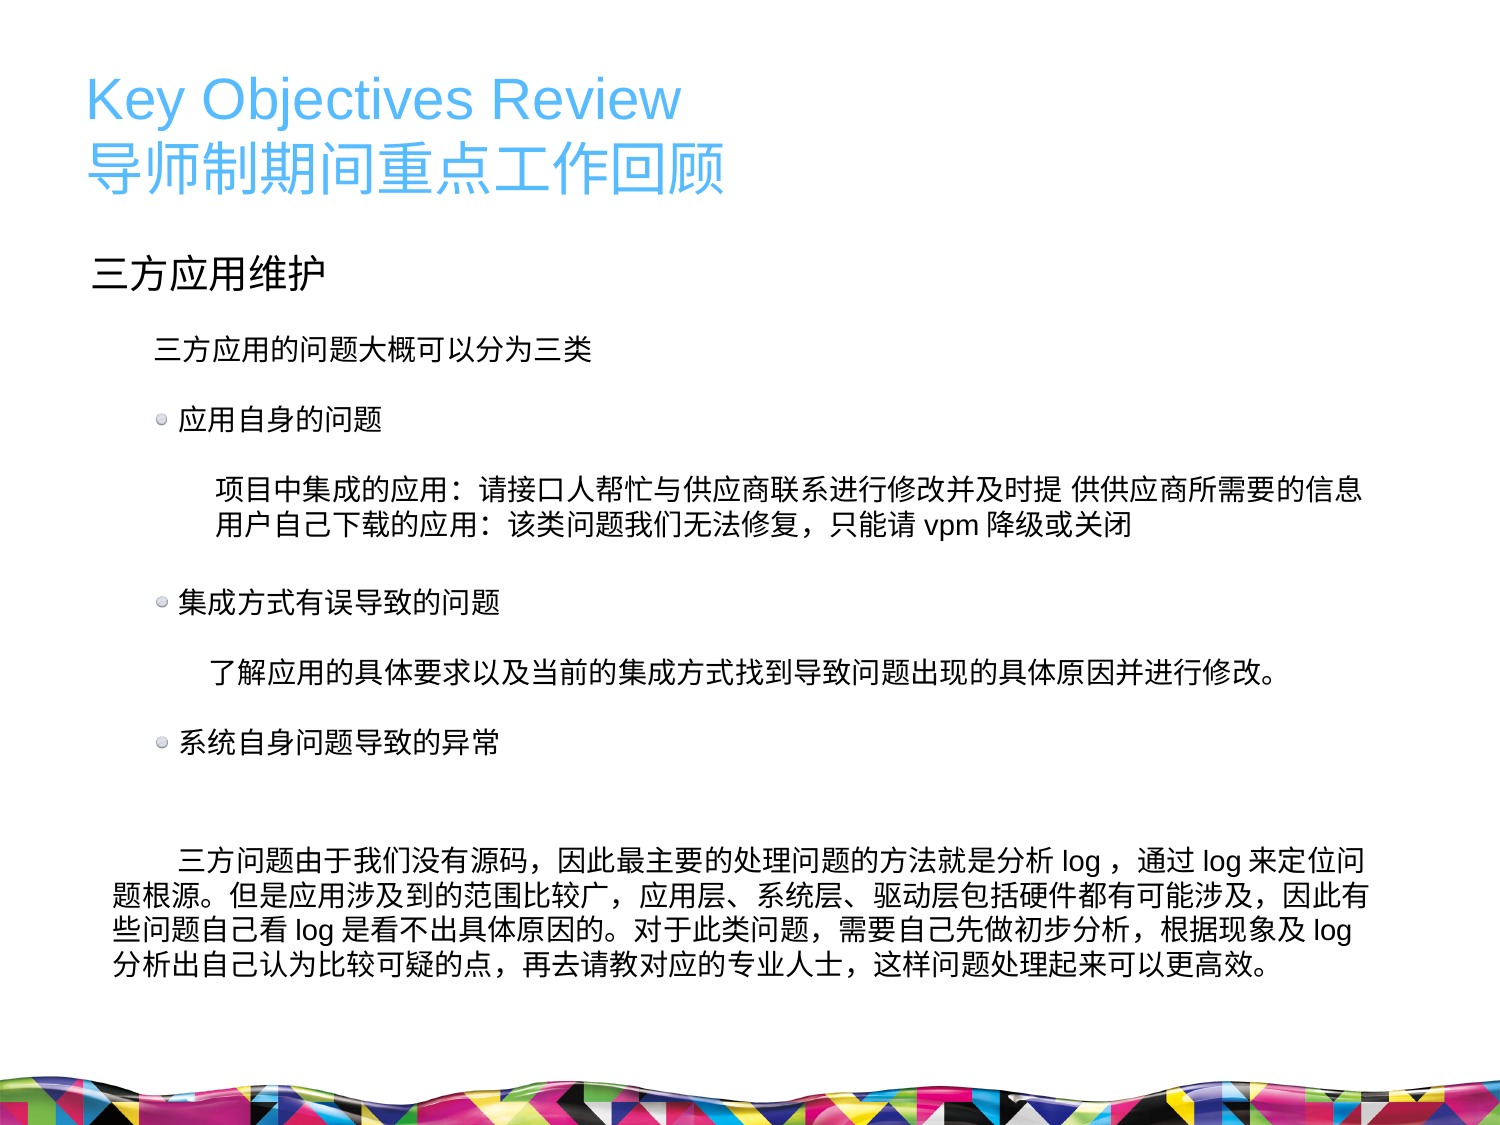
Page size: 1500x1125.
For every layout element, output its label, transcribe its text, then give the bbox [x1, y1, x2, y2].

text_box 项目中集成的应用：请接口人帮忙与供应商联系进行修改并及时提 供供应商所需要的信息 用户自己下载的应用：该类问题我们无法修复，只能请vpm降级或关闭 [207, 464, 1396, 549]
picture [155, 412, 168, 426]
text_box 系统自身问题导致的异常 [148, 717, 509, 767]
text_box 集成方式有误导致的问题 [148, 576, 509, 627]
text_box 了解应用的具体要求以及当前的集成方式找到导致问题出现的具体原因并进行修改。 [201, 646, 1299, 697]
text_box 三方应用维护 [82, 241, 336, 304]
picture [155, 735, 169, 749]
text_box 三方应用的问题大概可以分为三类 [146, 323, 601, 374]
picture [155, 595, 169, 608]
text_box 应用自身的问题 [147, 393, 391, 444]
text_box Key Objectives Review 导师制期间重点工作回顾 [77, 53, 1423, 210]
picture [0, 1064, 1500, 1125]
text_box 三方问题由于我们没有源码，因此最主要的处理问题的方法就是分析log，通过log来定位问题根源。但是应用涉及到的范围比较广，应用层、系统层、驱动层包括硬件都有可能涉及，因此有些问题自己看log是看不出具体原因的。对于此类问题，需要自己先做初步分析，根据现象及log分析出自己认为比较可疑的点，再去请教对应的专业人士，这样问题处理起来可以更高效。 [105, 834, 1395, 990]
